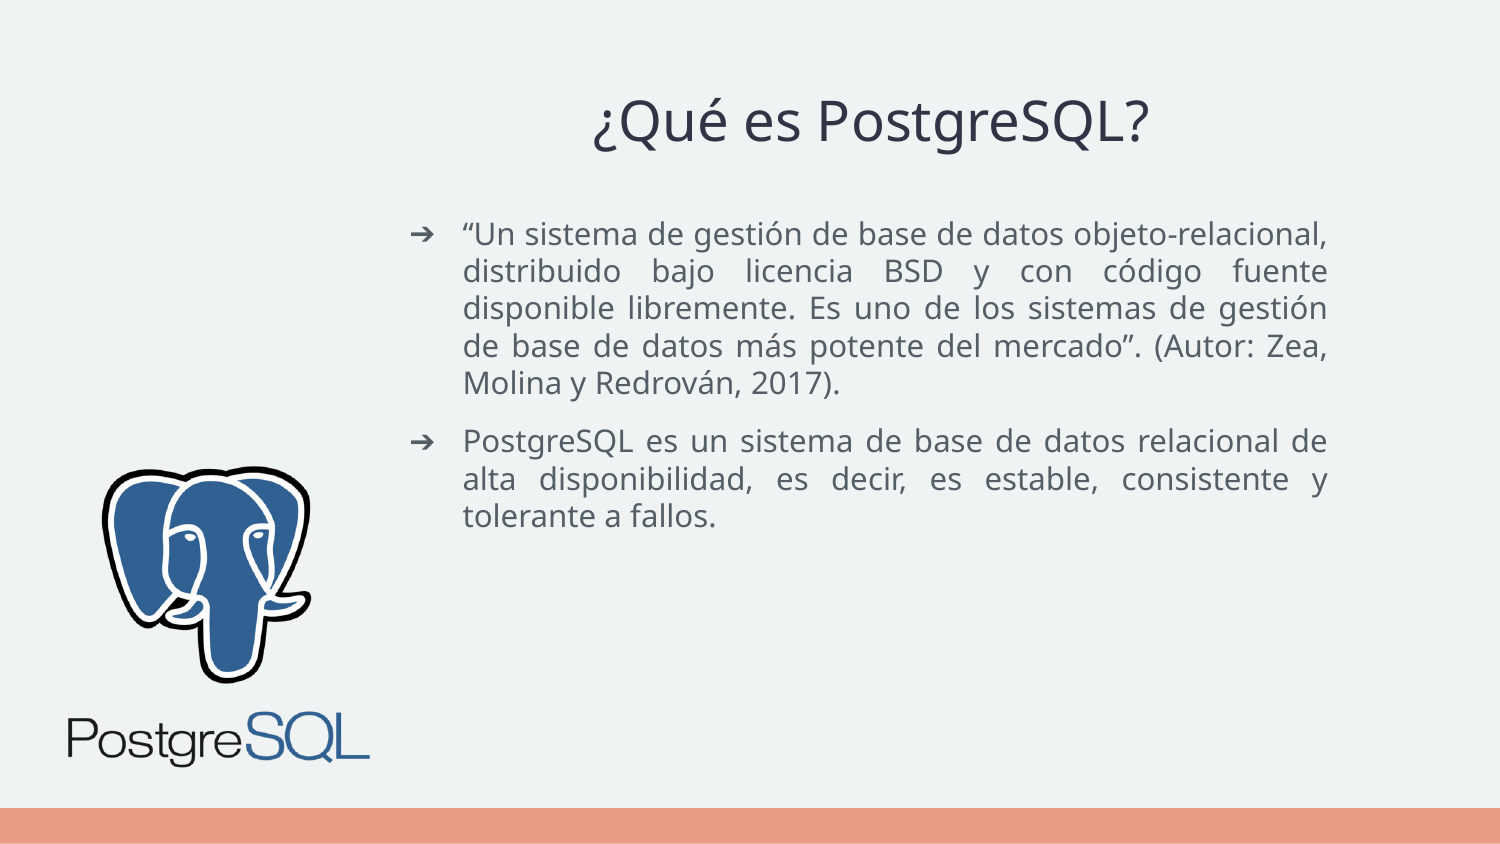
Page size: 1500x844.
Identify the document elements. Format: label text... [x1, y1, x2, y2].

picture [6, 465, 431, 768]
subtitle “Un sistema de gestión de base de datos objeto-relacional, distribuido bajo licencia BSD y con código fuente disponible libremente. Es uno de los sistemas de gestión de base de datos más potente del mercado”. (Autor: Zea, Molina y Redrován, 2017). PostgreSQL es un sistema de base de datos relacional de alta disponibilidad, es decir, es estable, consistente y tolerante a fallos. [372, 198, 1345, 550]
title ¿Qué es PostgreSQL? [335, 55, 1423, 183]
